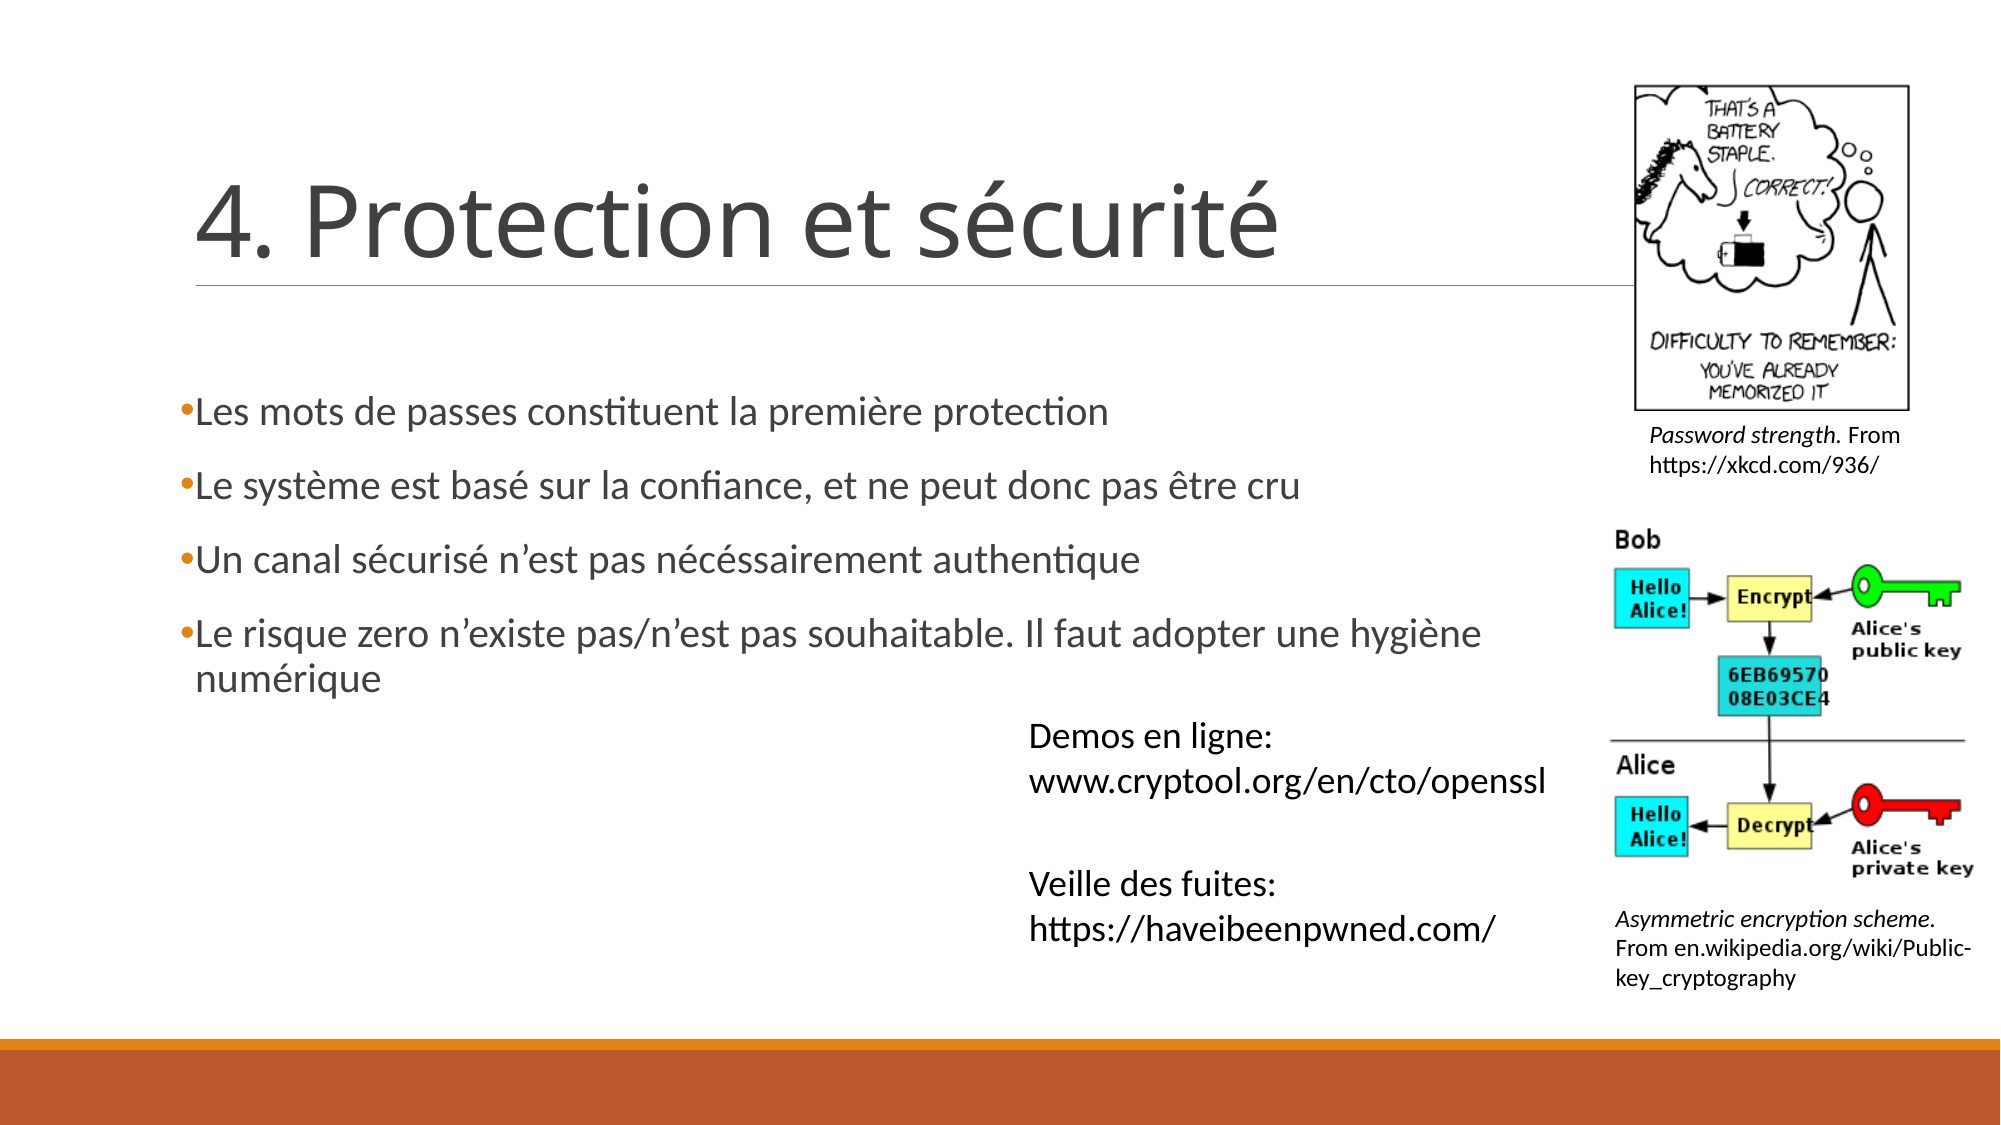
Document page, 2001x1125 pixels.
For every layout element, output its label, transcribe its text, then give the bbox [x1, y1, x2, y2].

text_box Veille des fuites: https://haveibeenpwned.com/ [1014, 851, 1572, 957]
title 4. Protection et sécurité [180, 47, 1830, 285]
text_box Demos en ligne: www.cryptool.org/en/cto/openssl [1014, 703, 1590, 809]
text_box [1593, 512, 1992, 1002]
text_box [1634, 82, 1959, 488]
list Les mots de passes constituent la première protection Le système est basé sur la confiance, et ne peut donc pas être cru Un canal sécurisé n’est pas nécéssairement authentique Le risque zero n’existe pas/n’est pas souhaitable. Il faut adopter une hygiène numérique [180, 302, 1587, 963]
